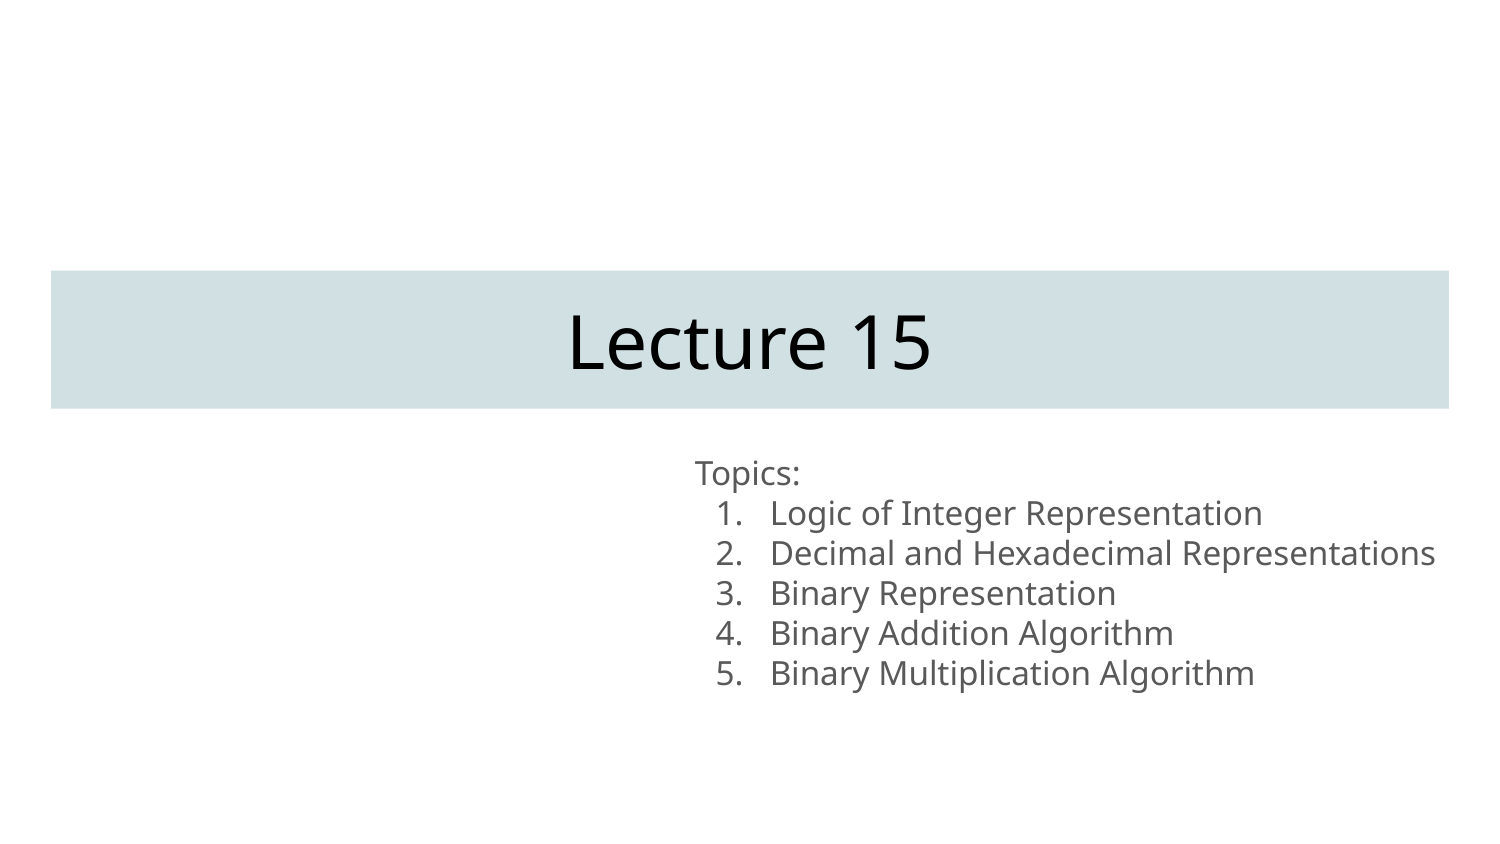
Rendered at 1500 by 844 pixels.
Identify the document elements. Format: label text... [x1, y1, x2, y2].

title Lecture 15 [51, 270, 1449, 409]
text_box Topics: Logic of Integer Representation Decimal and Hexadecimal Representations Binary Representation Binary Addition Algorithm Binary Multiplication Algorithm [679, 437, 1479, 707]
